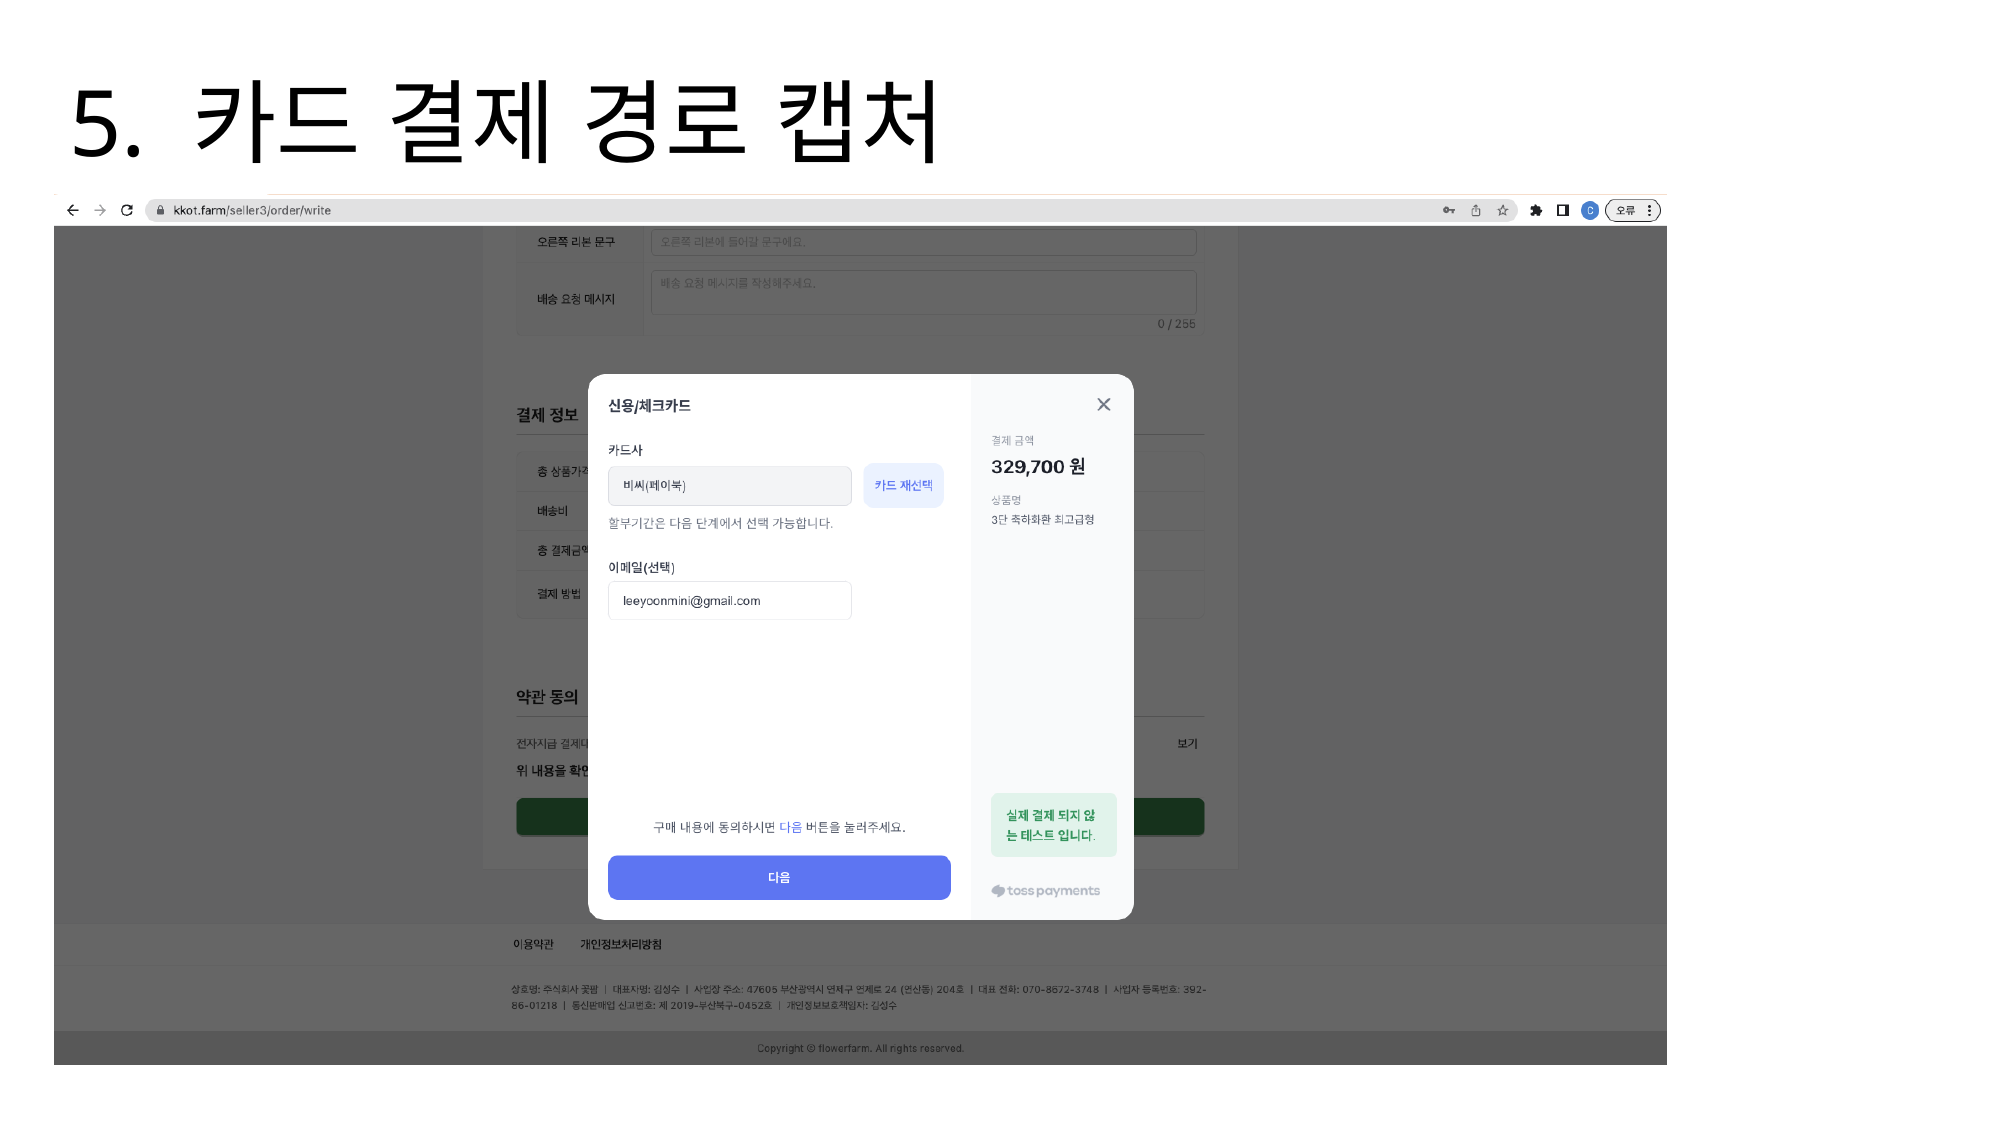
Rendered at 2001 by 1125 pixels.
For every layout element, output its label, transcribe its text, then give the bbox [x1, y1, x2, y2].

picture [54, 194, 1667, 1066]
title 5. 카드 결제 경로 캡처 [54, 59, 1780, 195]
